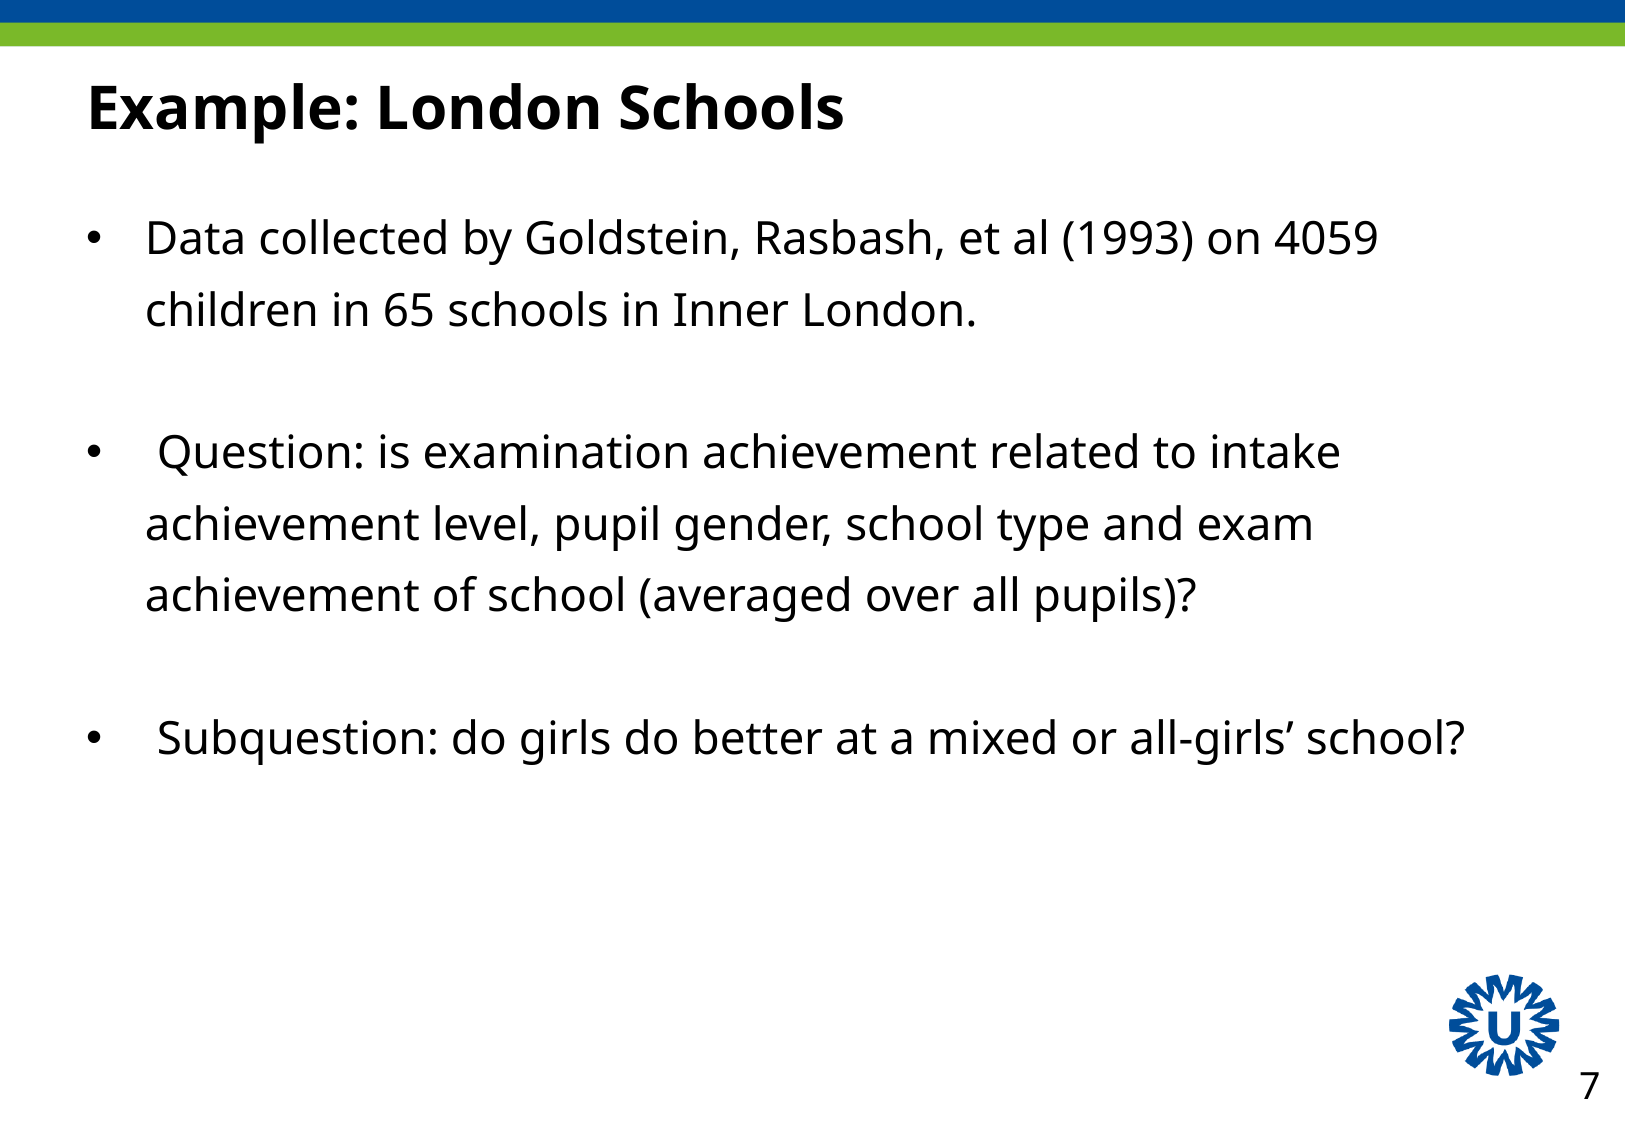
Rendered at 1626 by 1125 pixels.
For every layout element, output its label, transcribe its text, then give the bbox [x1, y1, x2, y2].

list Data collected by Goldstein, Rasbash, et al (1993) on 4059 children in 65 schools in Inner London. Question: is examination achievement related to intake achievement level, pupil gender, school type and exam achievement of school (averaged over all pupils)? Subquestion: do girls do better at a mixed or all-girls’ school? [70, 184, 1555, 953]
slide_number 7 [1265, 1057, 1616, 1118]
picture [0, 0, 1625, 1125]
title Example: London Schools [70, 60, 1555, 161]
